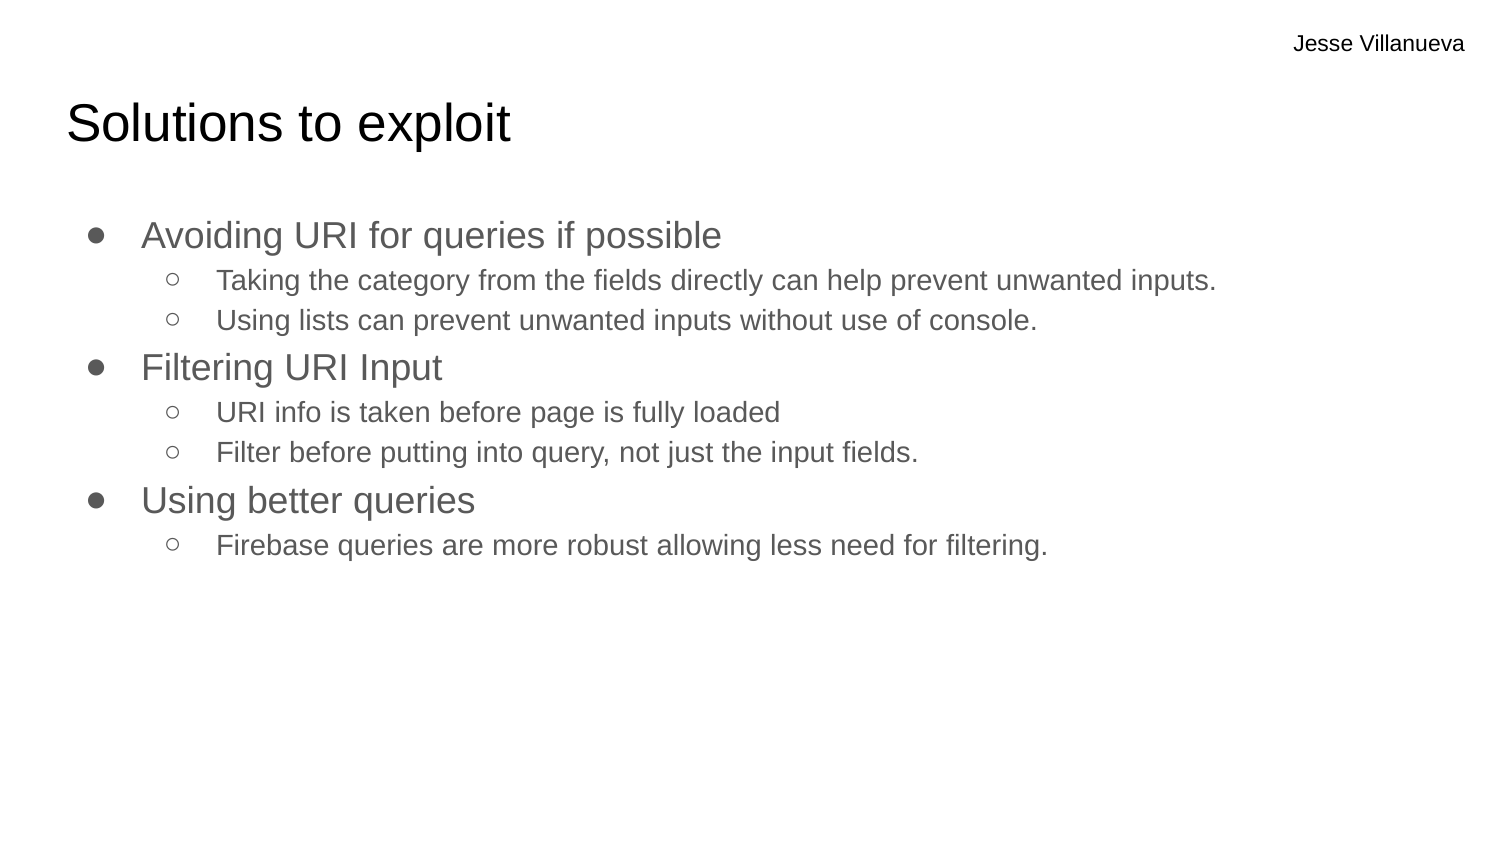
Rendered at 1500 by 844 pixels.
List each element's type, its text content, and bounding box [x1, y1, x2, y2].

list Avoiding URI for queries if possible Taking the category from the fields directly can help prevent unwanted inputs. Using lists can prevent unwanted inputs without use of console. Filtering URI Input URI info is taken before page is fully loaded Filter before putting into query, not just the input fields. Using better queries Firebase queries are more robust allowing less need for filtering. [51, 189, 1449, 750]
title Solutions to exploit [51, 72, 1449, 167]
text_box Jesse Villanueva [1278, 14, 1500, 70]
